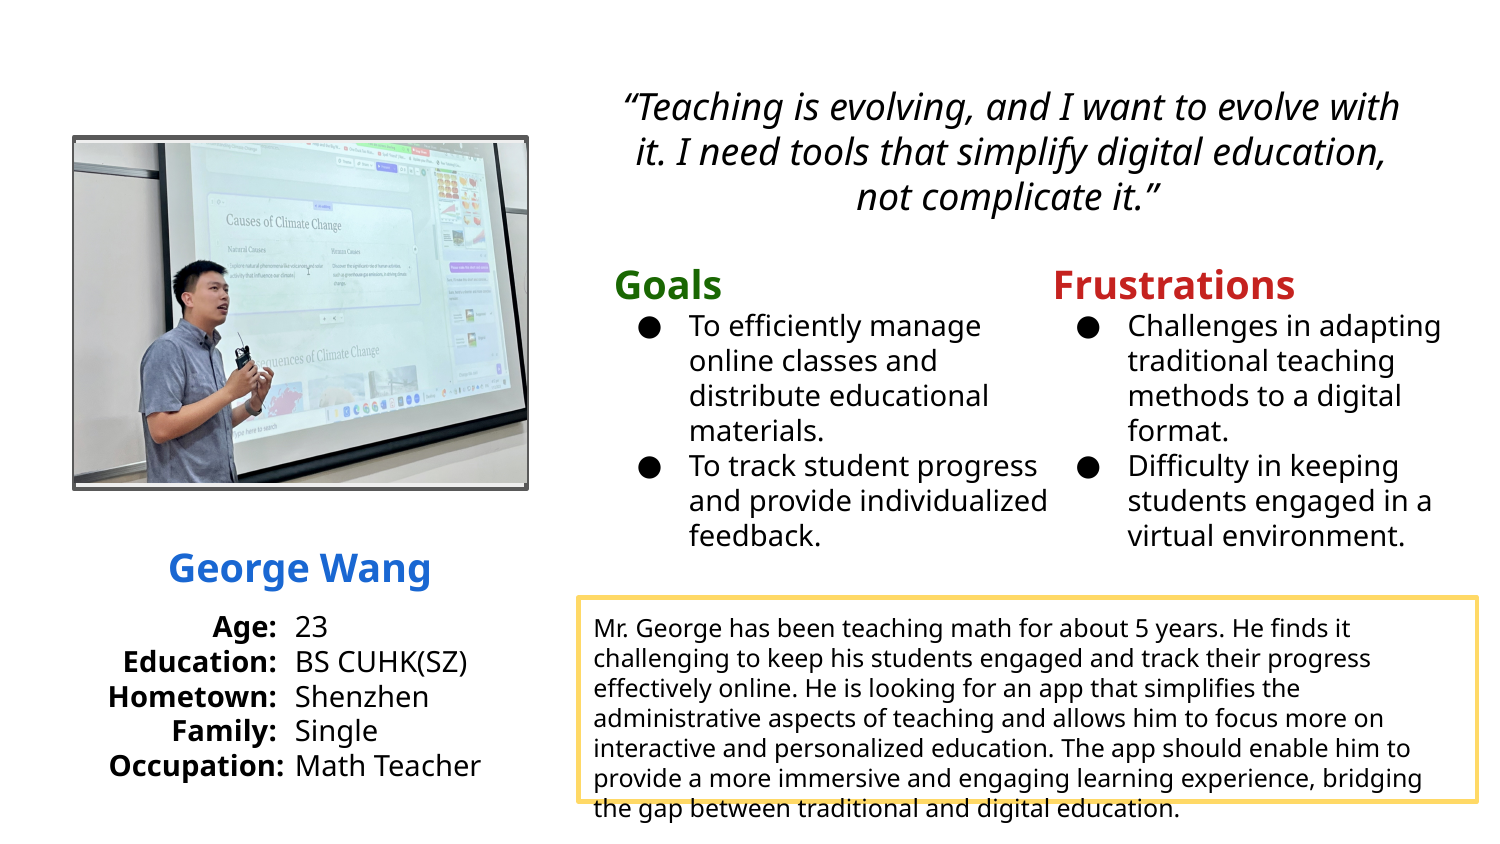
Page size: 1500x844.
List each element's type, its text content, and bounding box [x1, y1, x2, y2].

text_box [73, 137, 527, 142]
text_box George Wang [73, 528, 527, 592]
text_box 23 BS CUHK(SZ) Shenzhen Single Math Teacher [280, 592, 579, 793]
text_box “Teaching is evolving, and I want to evolve with it. I need tools that simplify digital education, not complicate it.” [598, 75, 1425, 225]
text_box Goals To efficiently manage online classes and distribute educational materials. To track student progress and provide individualized feedback. [598, 244, 1037, 562]
text_box Mr. George has been teaching math for about 5 years. He finds it challenging to keep his students engaged and track their progress effectively online. He is looking for an app that simplifies the administrative aspects of teaching and allows him to focus more on interactive and personalized education. The app should enable him to provide a more immersive and engaging learning experience, bridging the gap between traditional and digital education. [578, 597, 1477, 802]
picture [73, 143, 527, 484]
text_box Frustrations Challenges in adapting traditional teaching methods to a digital format. Difficulty in keeping students engaged in a virtual environment. [1037, 244, 1500, 562]
text_box Age: Education: Hometown: Family: Occupation: [53, 592, 280, 793]
